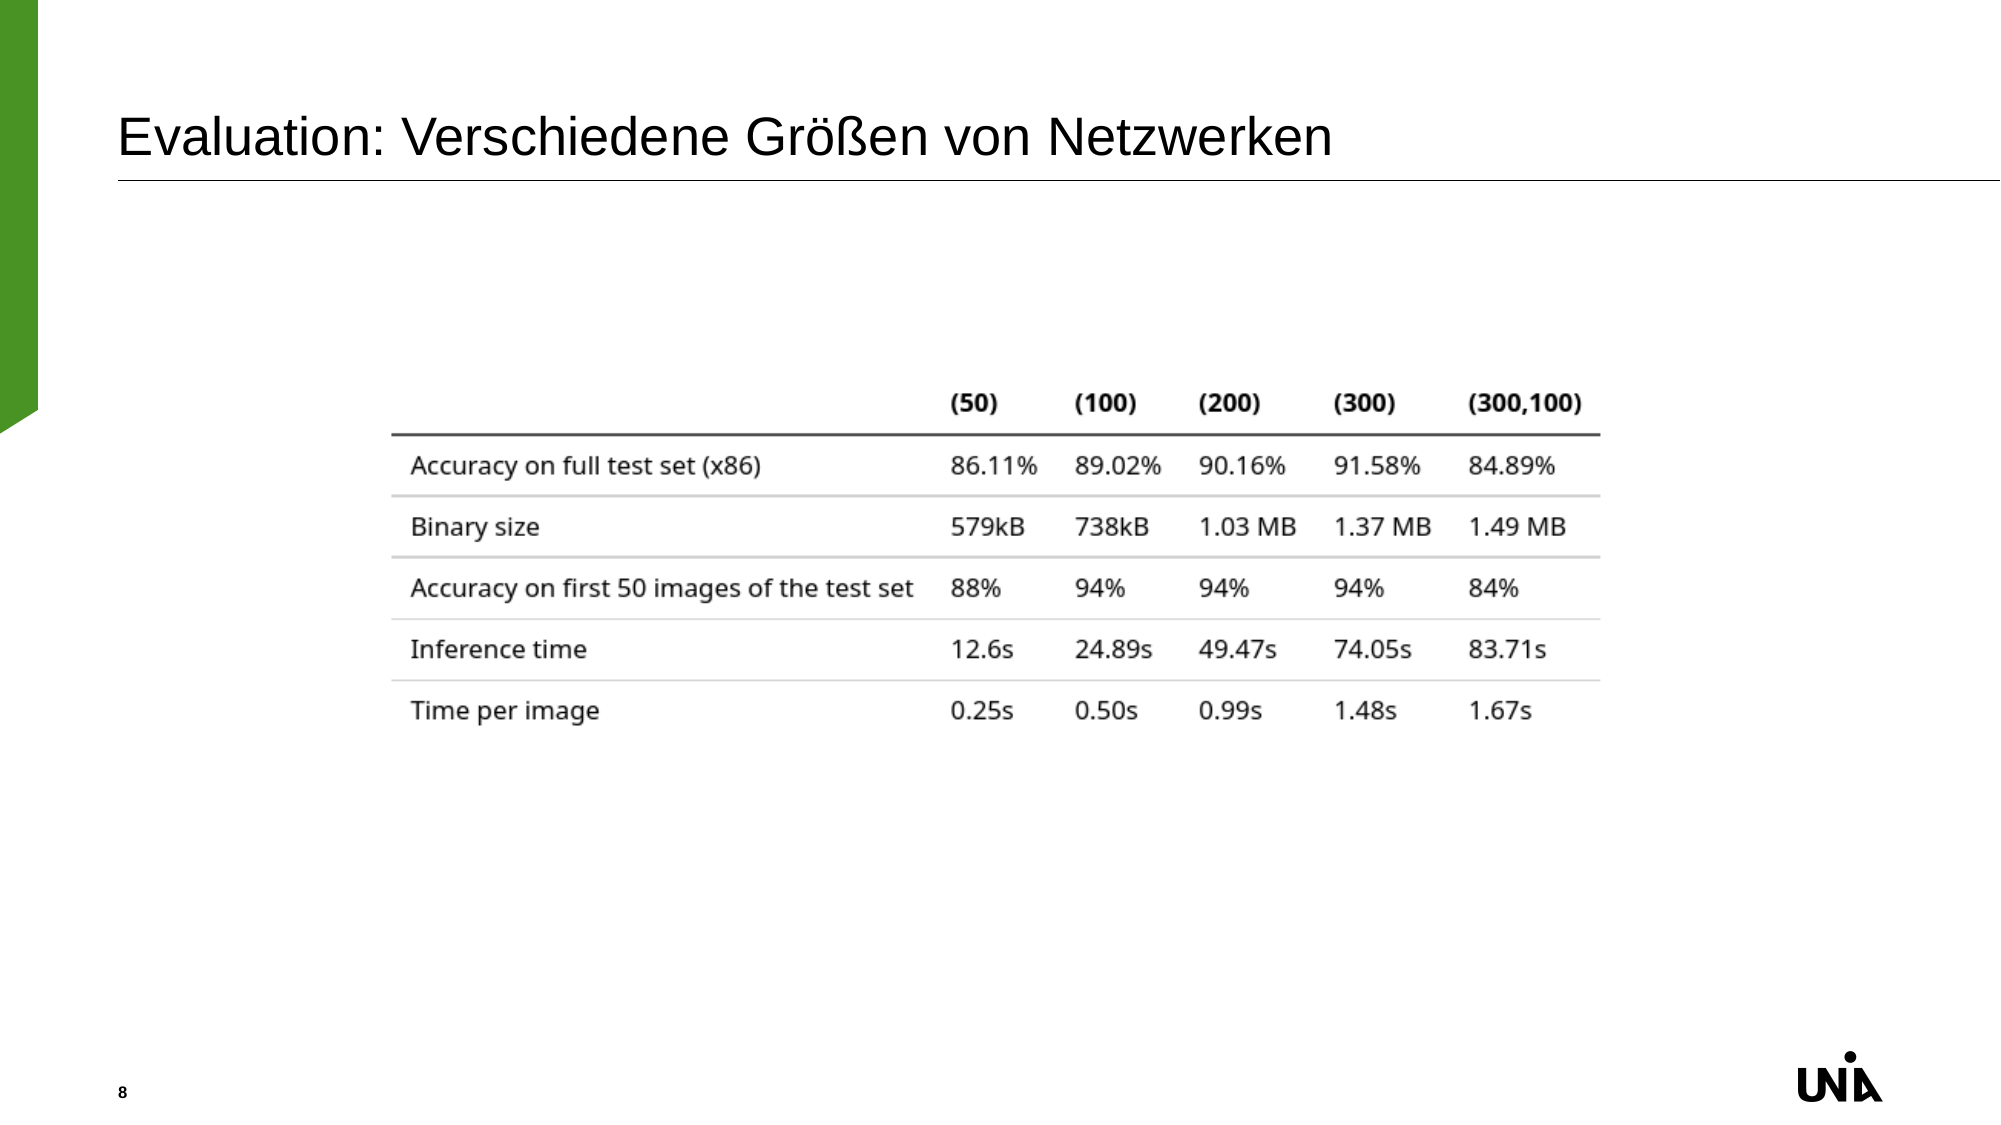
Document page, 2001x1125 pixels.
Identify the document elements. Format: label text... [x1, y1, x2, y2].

slide_number 8 [118, 1066, 171, 1102]
picture [1798, 1051, 1883, 1102]
picture [384, 386, 1616, 739]
title Evaluation: Verschiedene Größen von Netzwerken [117, 0, 1882, 167]
